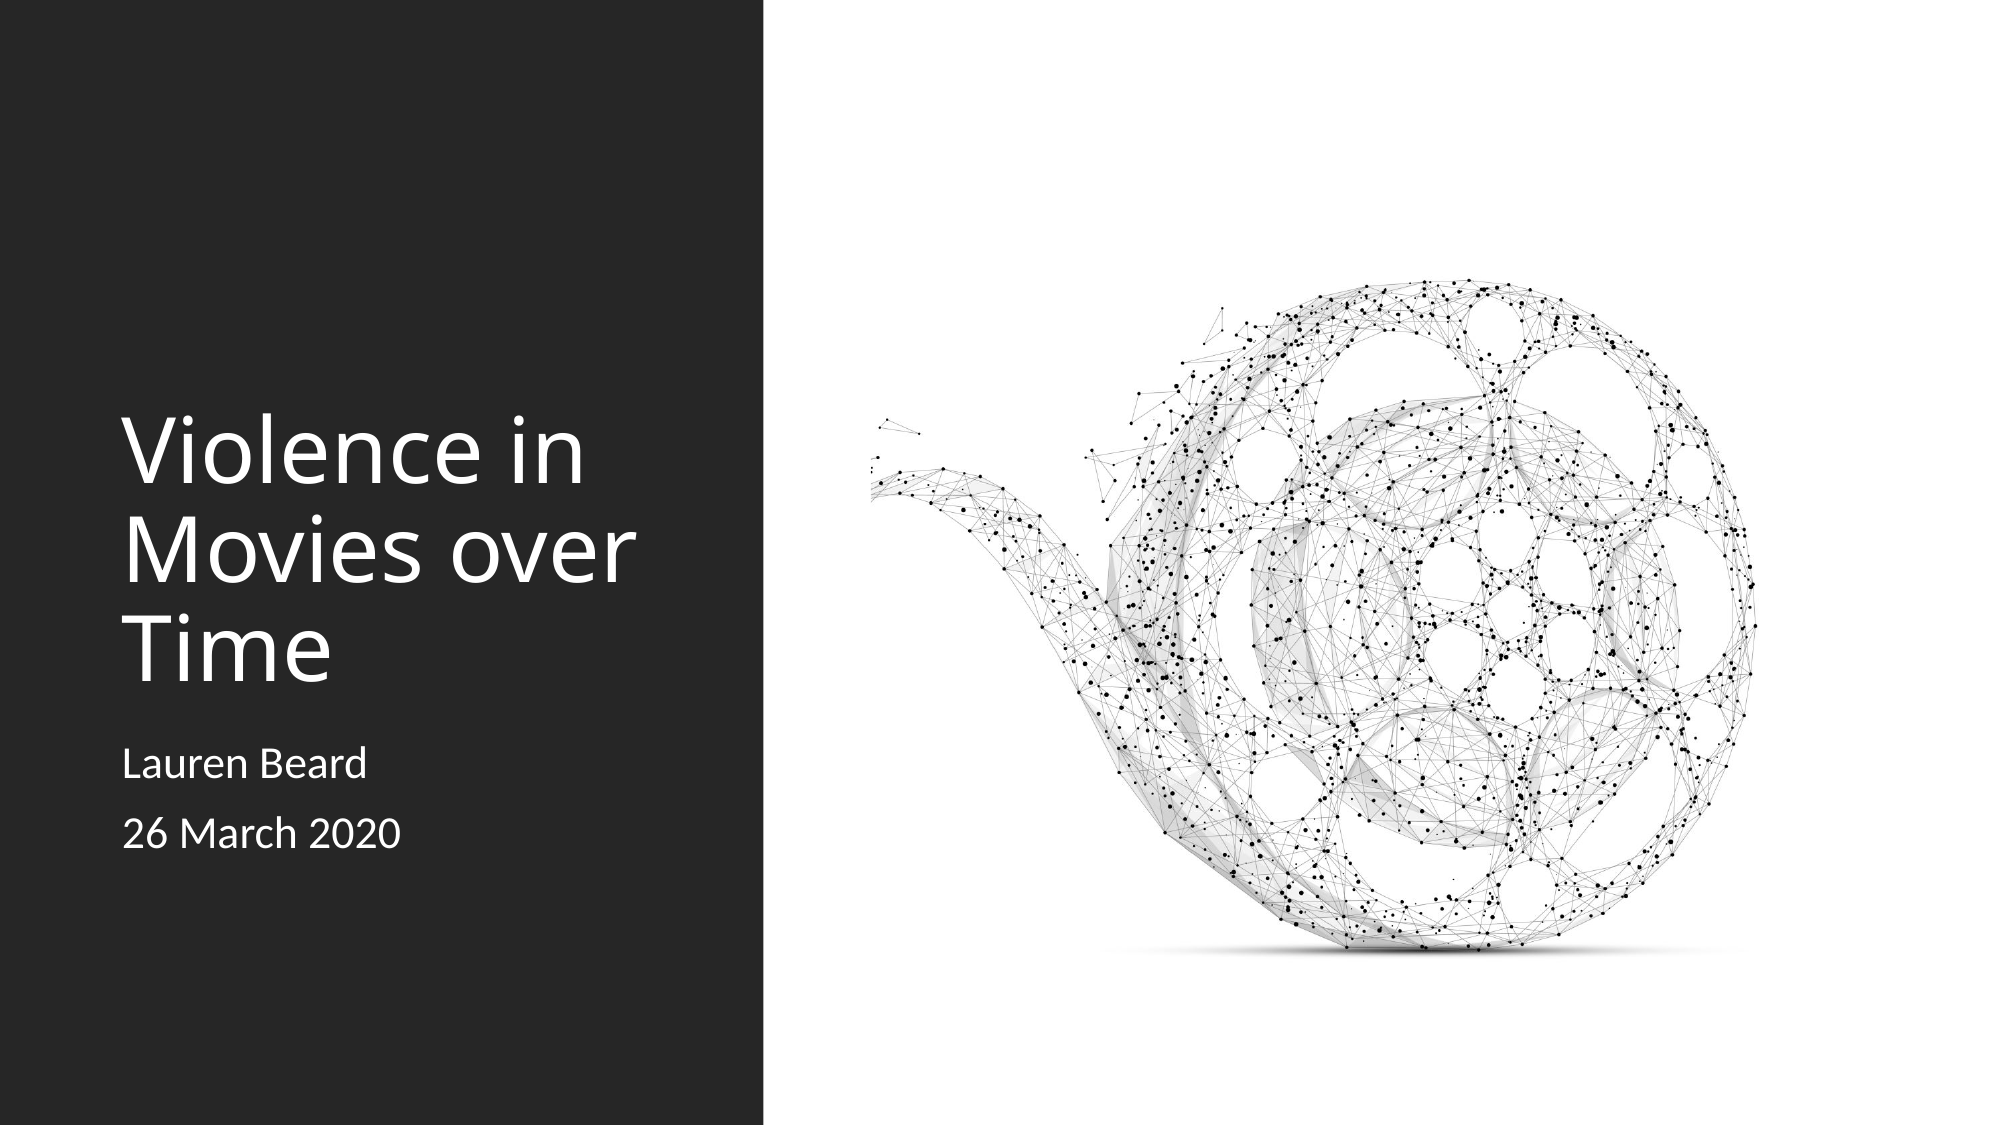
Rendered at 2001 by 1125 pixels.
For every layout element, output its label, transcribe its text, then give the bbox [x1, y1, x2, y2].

picture [870, 104, 1877, 1020]
title Violence in Movies over Time [106, 104, 661, 709]
subtitle Lauren Beard 26 March 2020 [106, 731, 661, 1020]
text_box [0, 0, 764, 1125]
